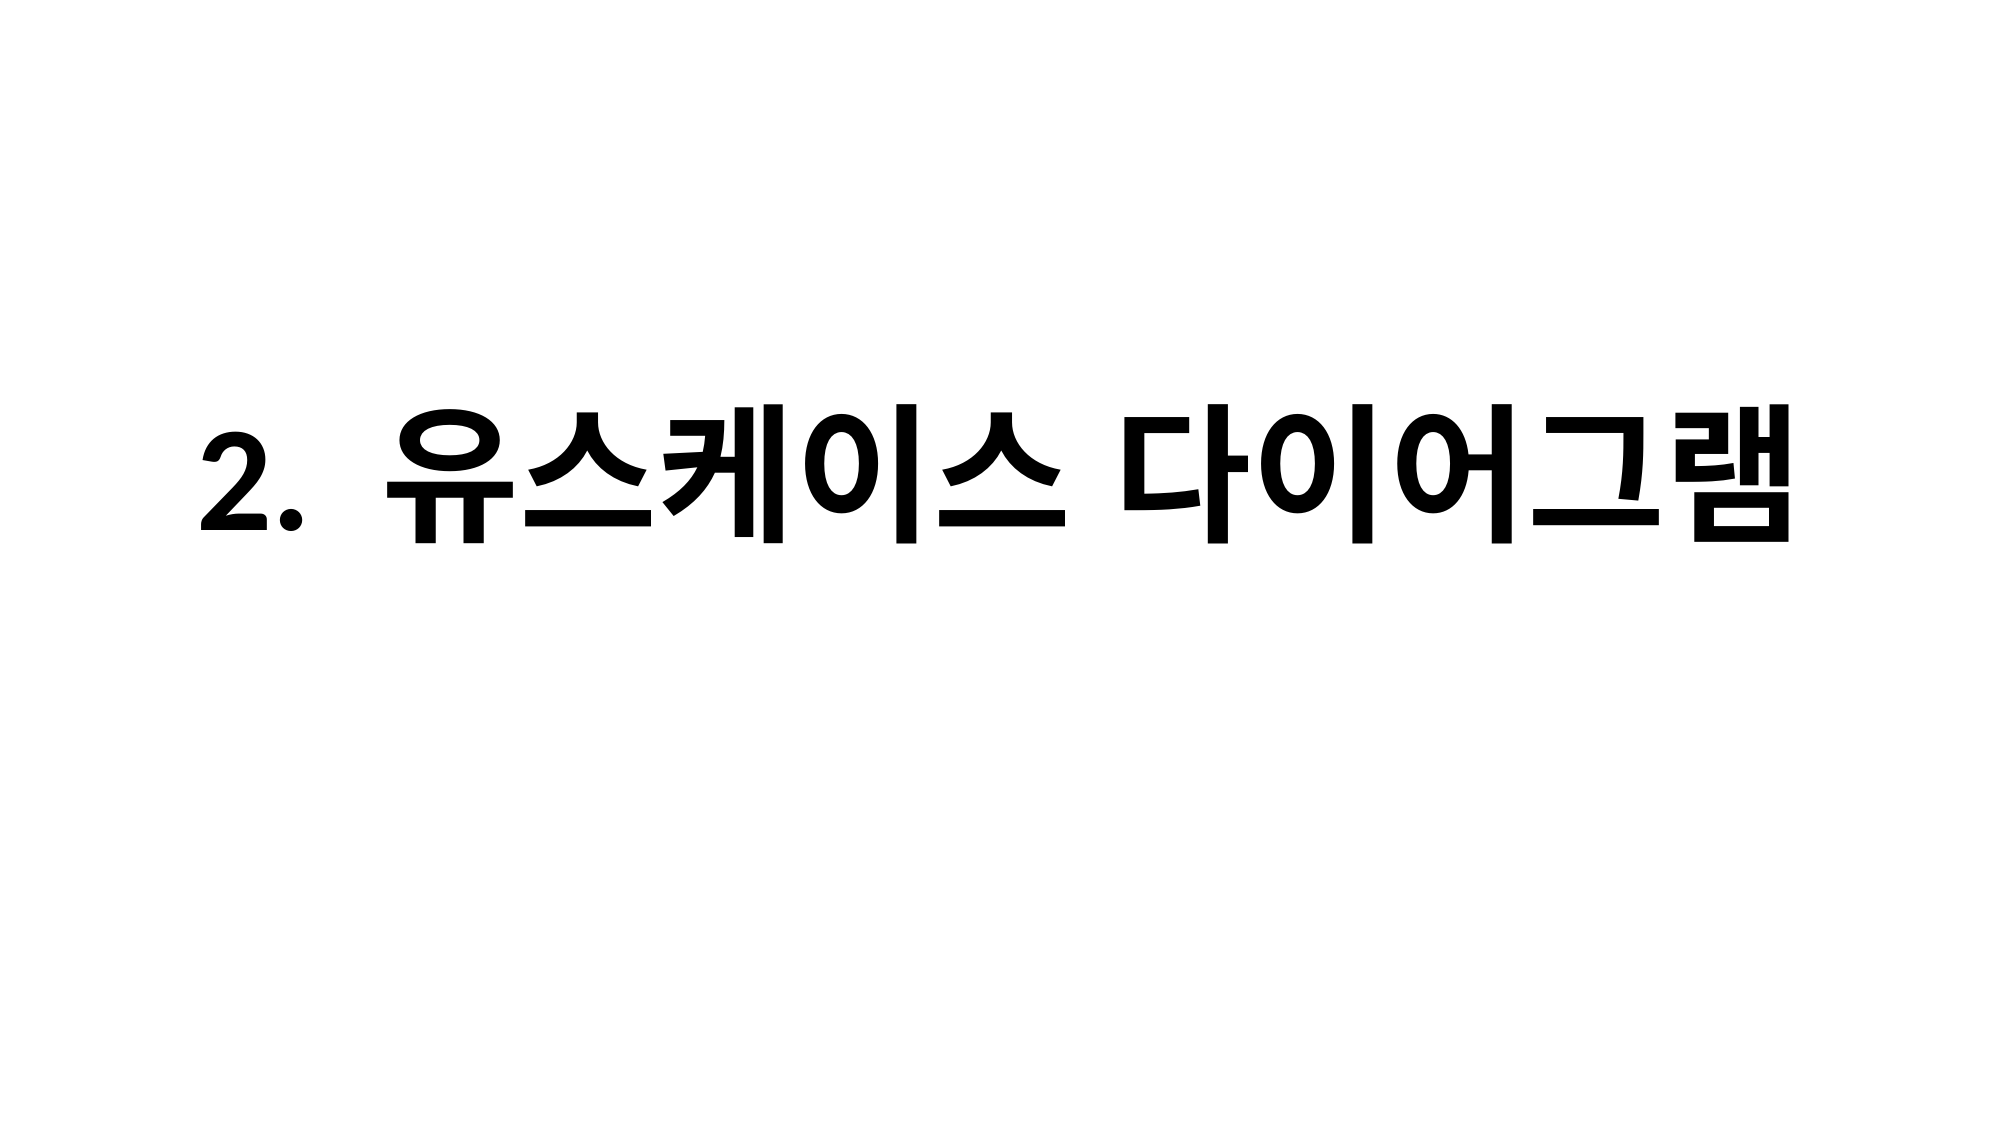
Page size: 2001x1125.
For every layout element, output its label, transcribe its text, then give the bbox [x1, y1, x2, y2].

title 2. 유스케이스 다이어그램 [125, 349, 1875, 591]
